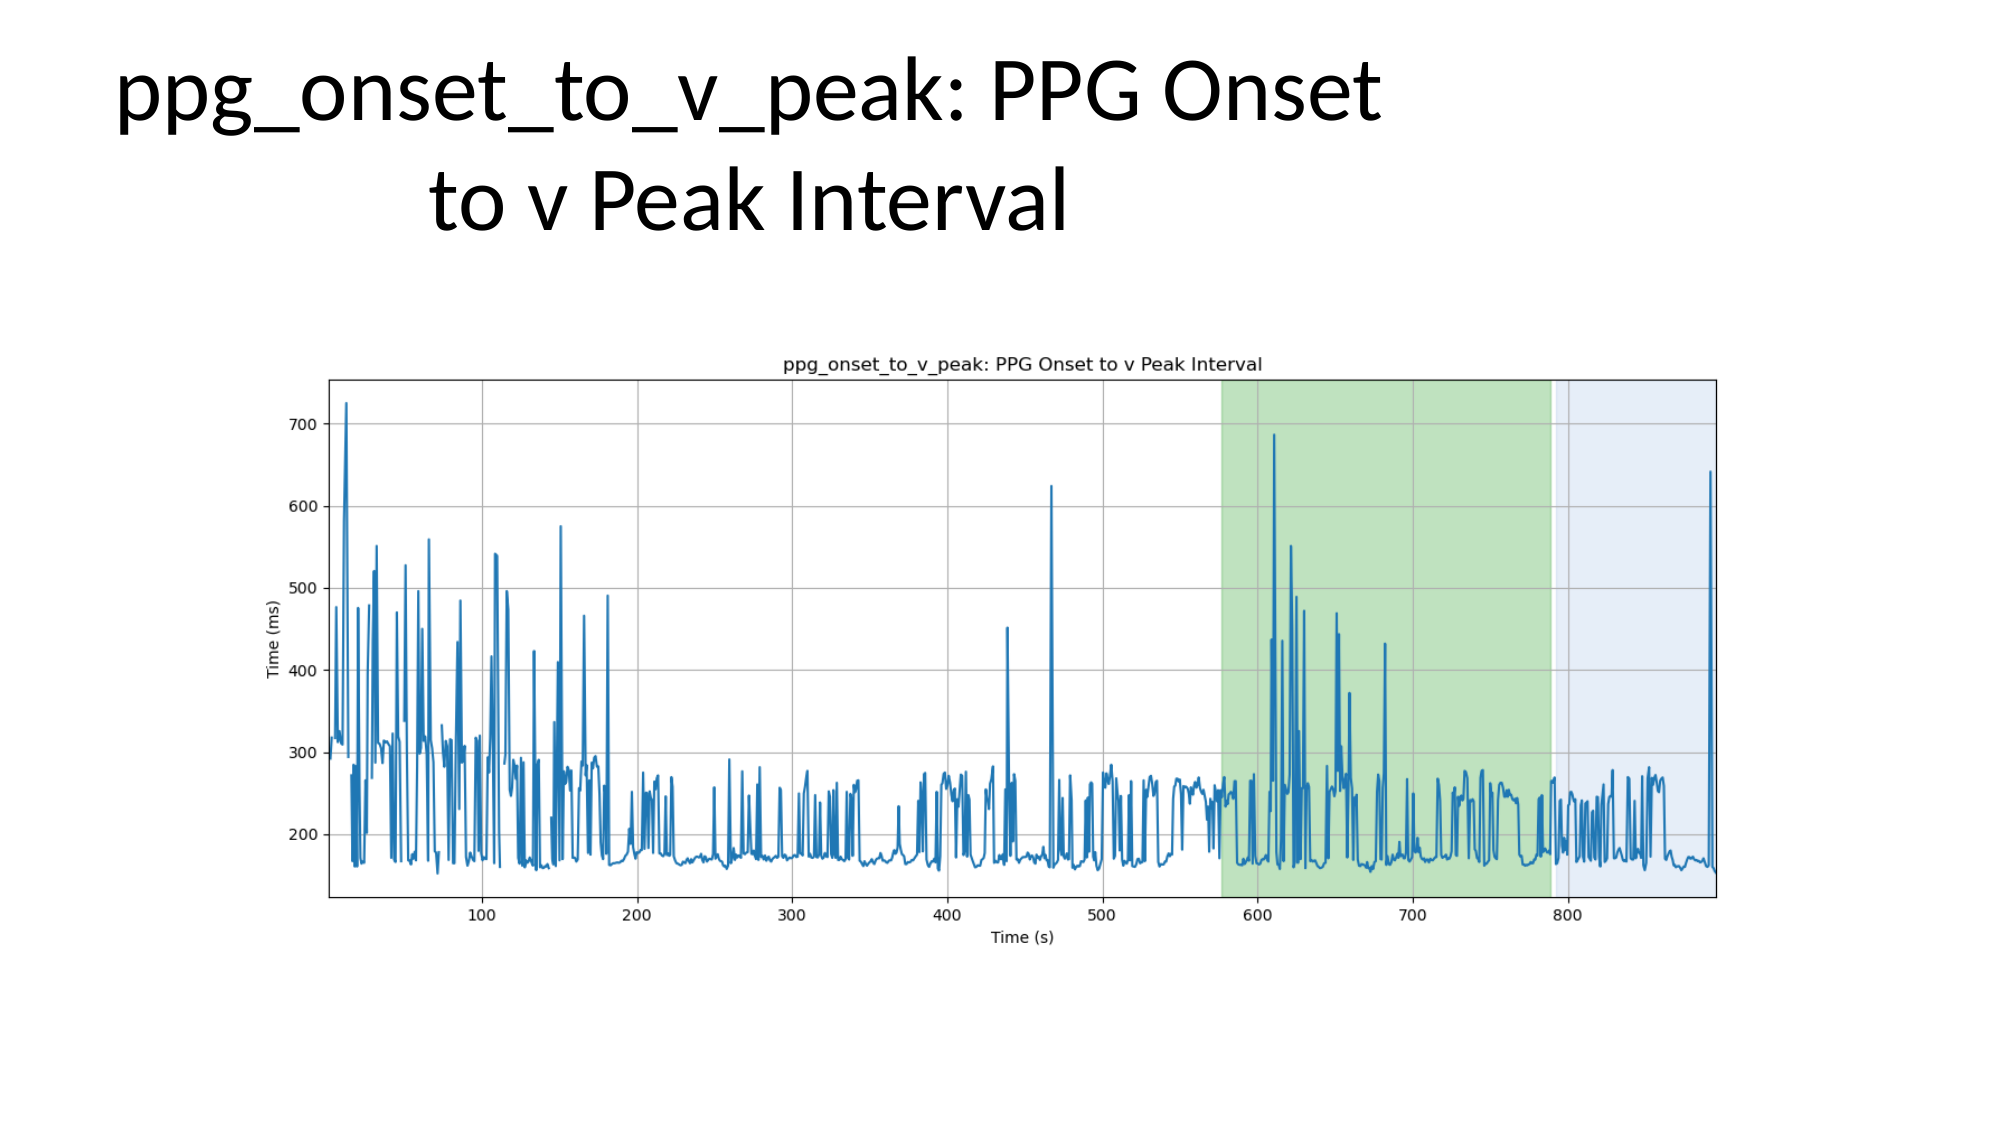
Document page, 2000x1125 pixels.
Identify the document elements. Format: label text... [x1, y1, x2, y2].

picture [104, 299, 1895, 972]
title ppg_onset_to_v_peak: PPG Onset to v Peak Interval [75, 45, 1425, 233]
